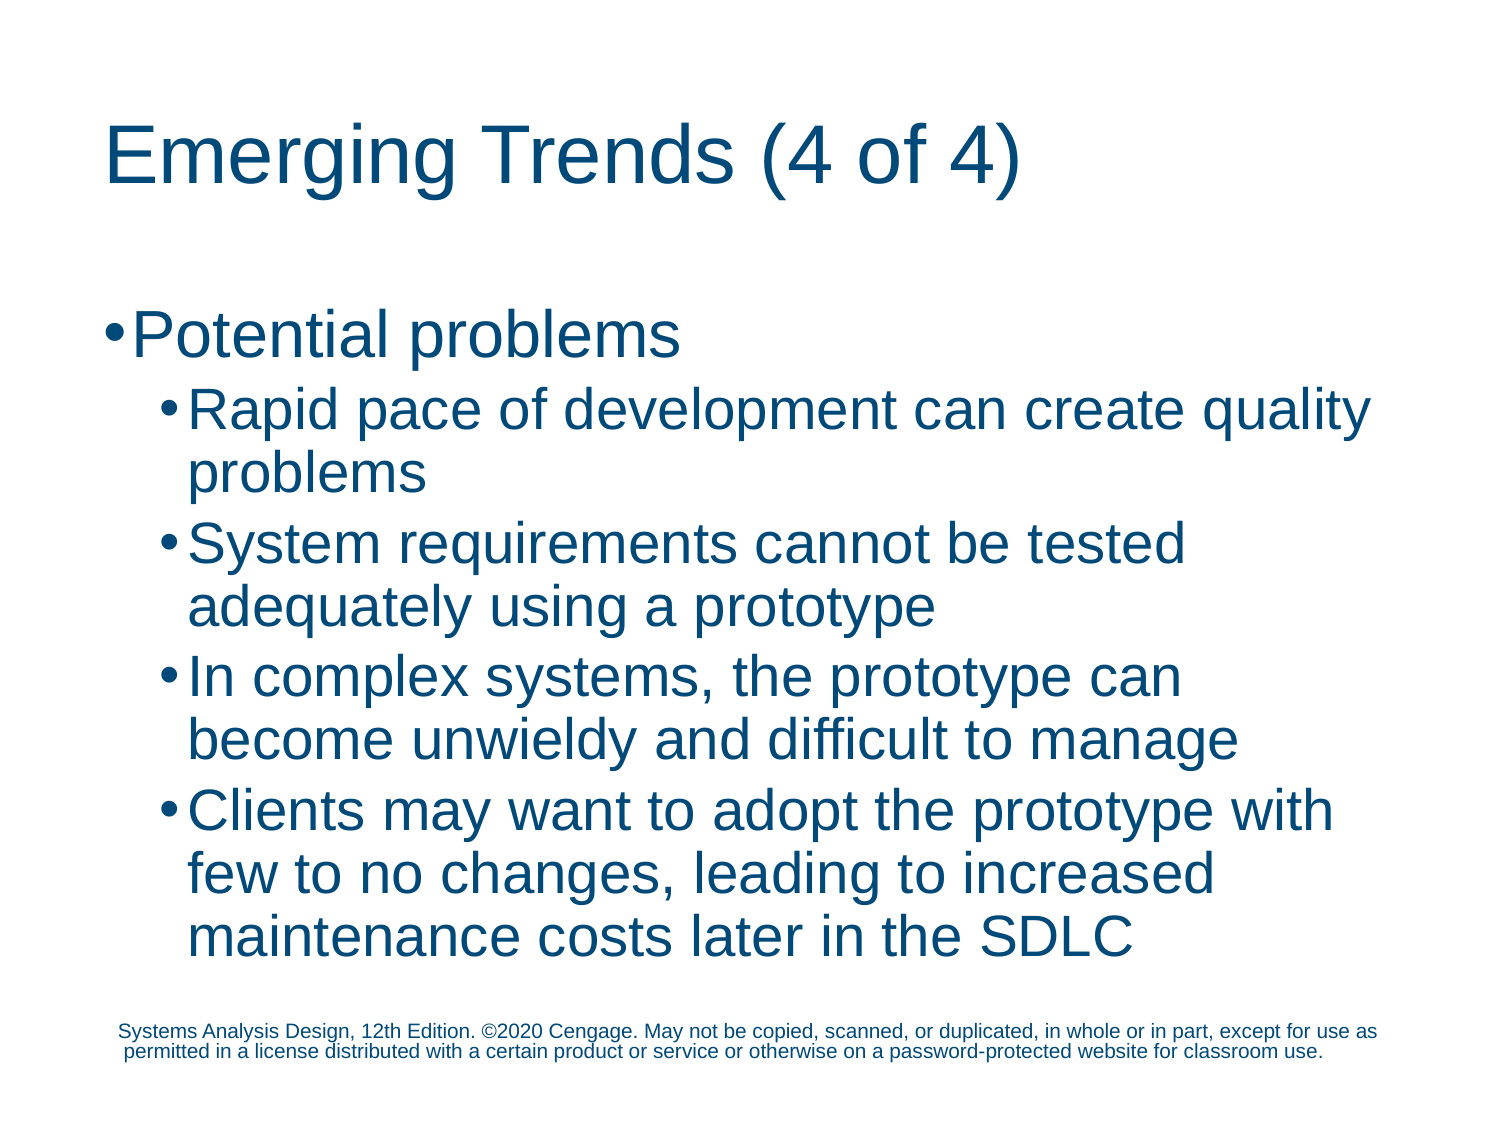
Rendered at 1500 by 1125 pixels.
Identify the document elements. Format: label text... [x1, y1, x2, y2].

footer Systems Analysis Design, 12th Edition. ©2020 Cengage. May not be copied, scanned, or duplicated, in whole or in part, except for use as permitted in a license distributed with a certain product or service or otherwise on a password-protected website for classroom use. [103, 1009, 1397, 1070]
title Emerging Trends (4 of 4) [103, 111, 1397, 243]
list Potential problems Rapid pace of development can create quality problems System requirements cannot be tested adequately using a prototype In complex systems, the prototype can become unwieldy and difficult to manage Clients may want to adopt the prototype with few to no changes, leading to increased maintenance costs later in the SDLC [103, 299, 1397, 1009]
